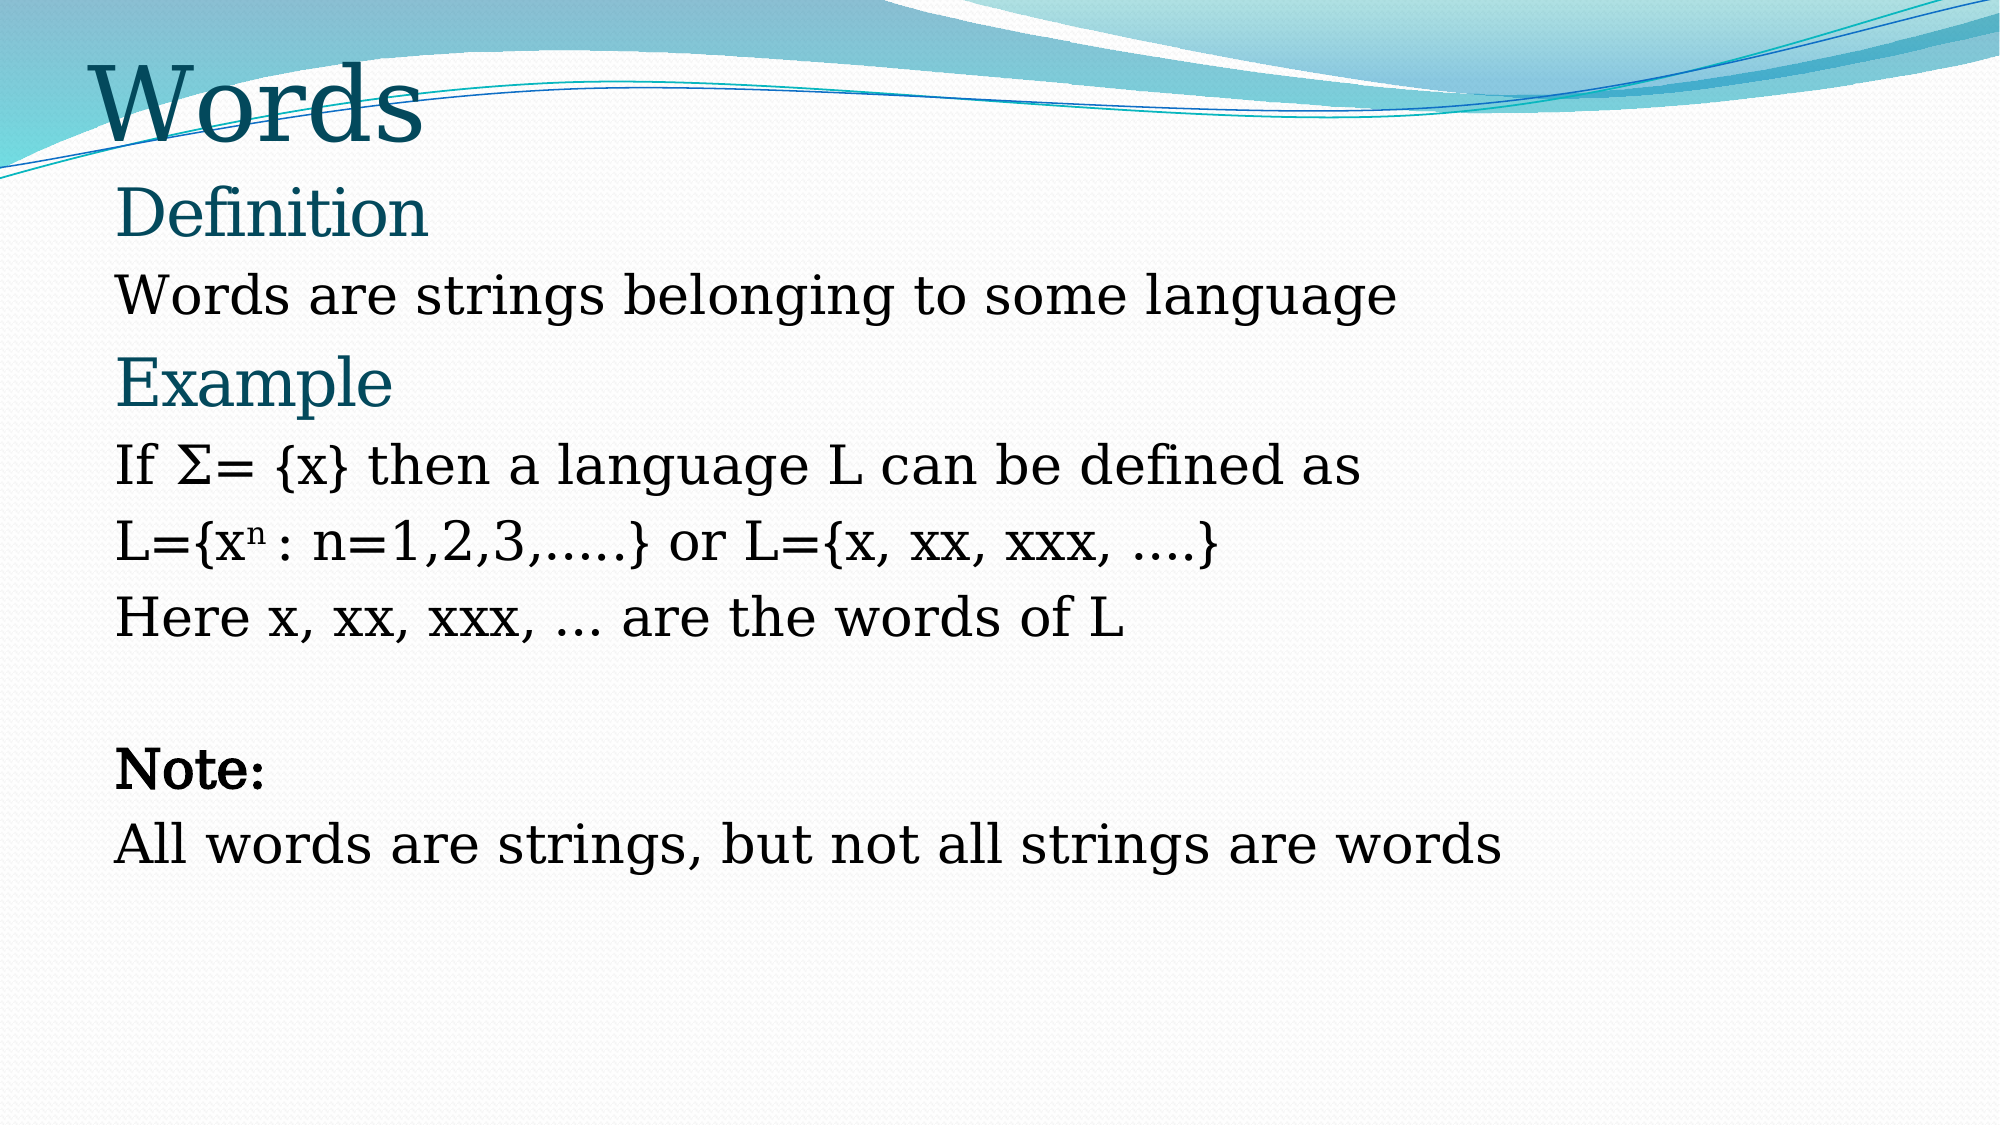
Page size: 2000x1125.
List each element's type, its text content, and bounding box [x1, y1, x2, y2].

title Words [87, 12, 1855, 163]
list Definition Words are strings belonging to some language Example If Σ= {x} then a language L can be defined as L={xn : n=1,2,3,…..} or L={x, xx, xxx, ….} Here x, xx, xxx, … are the words of L Note: All words are strings, but not all strings are words [99, 162, 1938, 1088]
